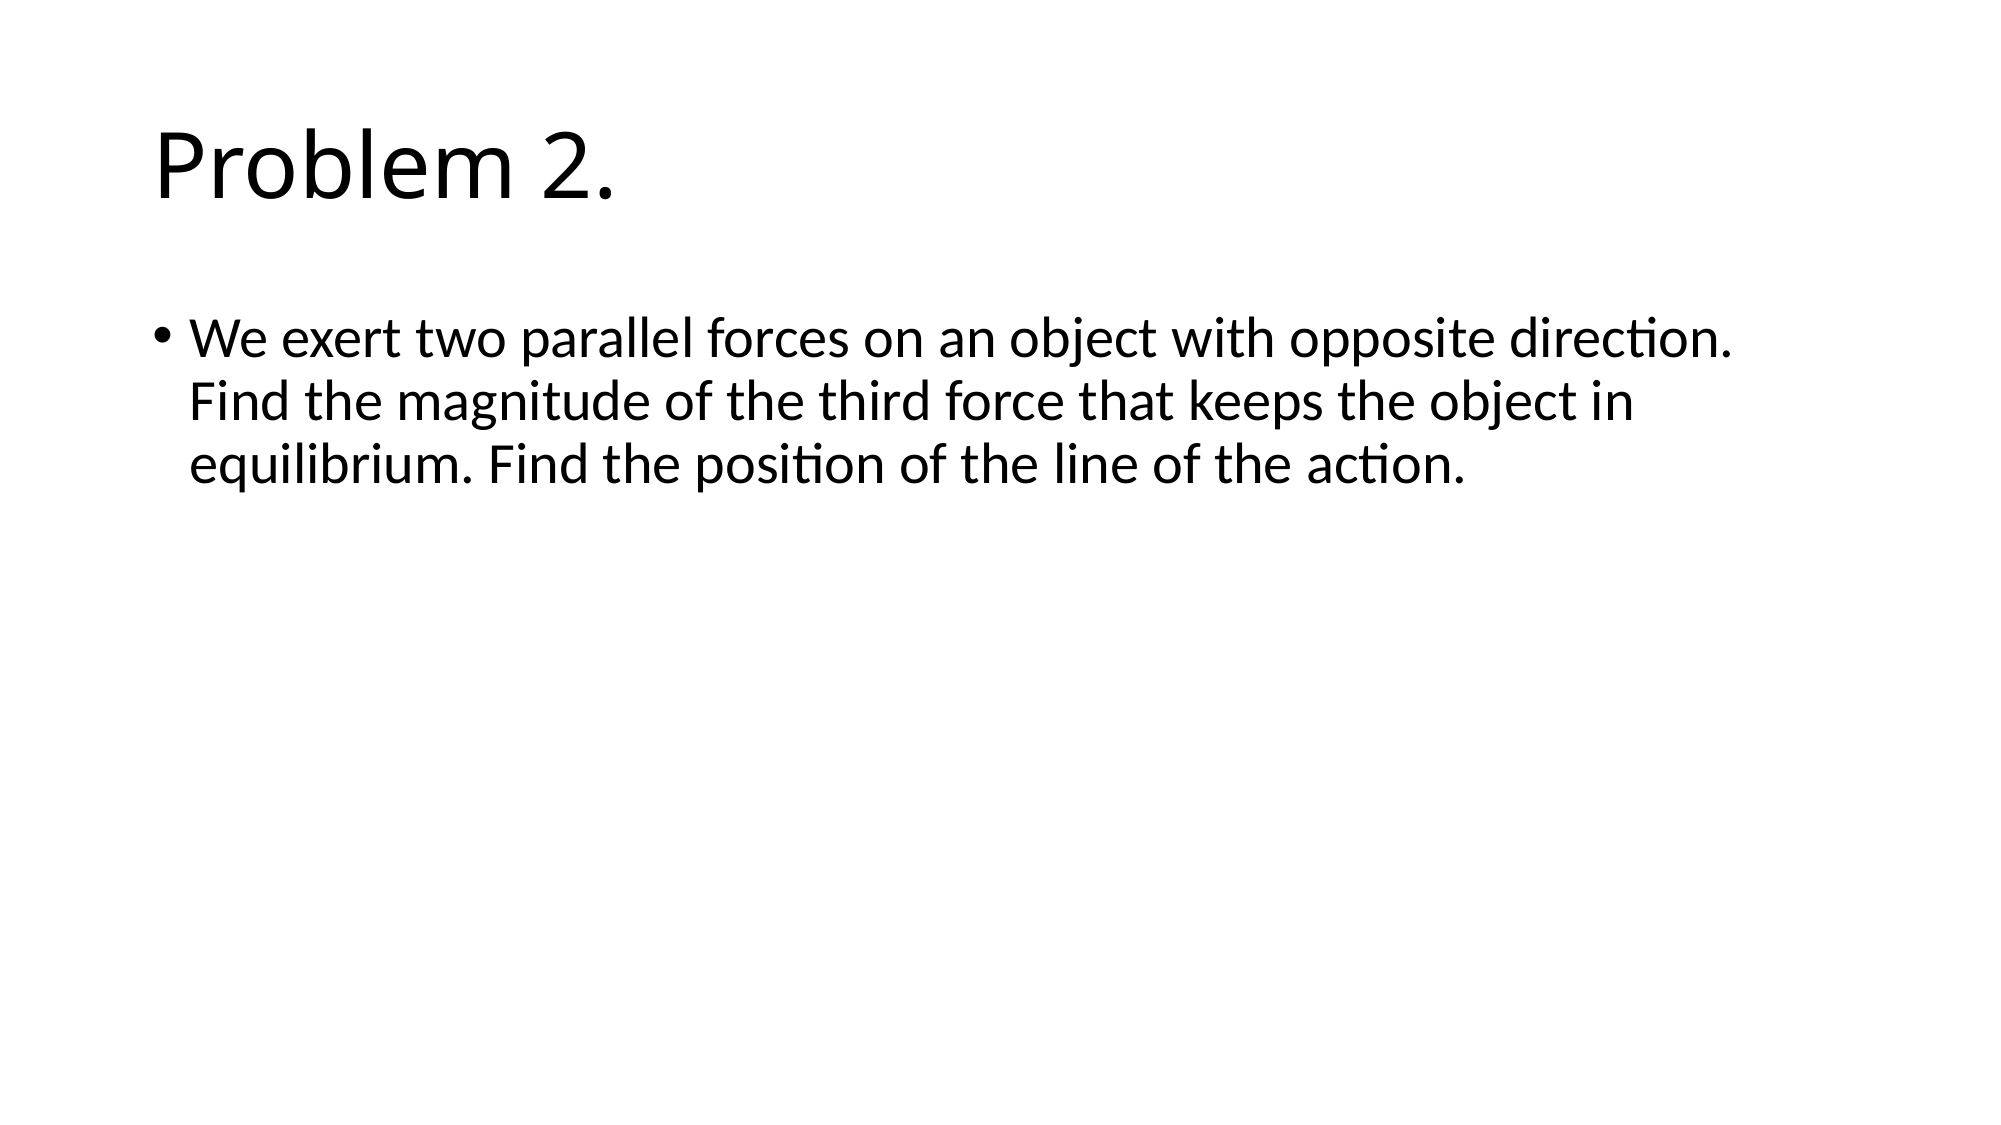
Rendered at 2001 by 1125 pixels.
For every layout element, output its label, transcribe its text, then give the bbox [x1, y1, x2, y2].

title Problem 2. [137, 59, 1863, 278]
